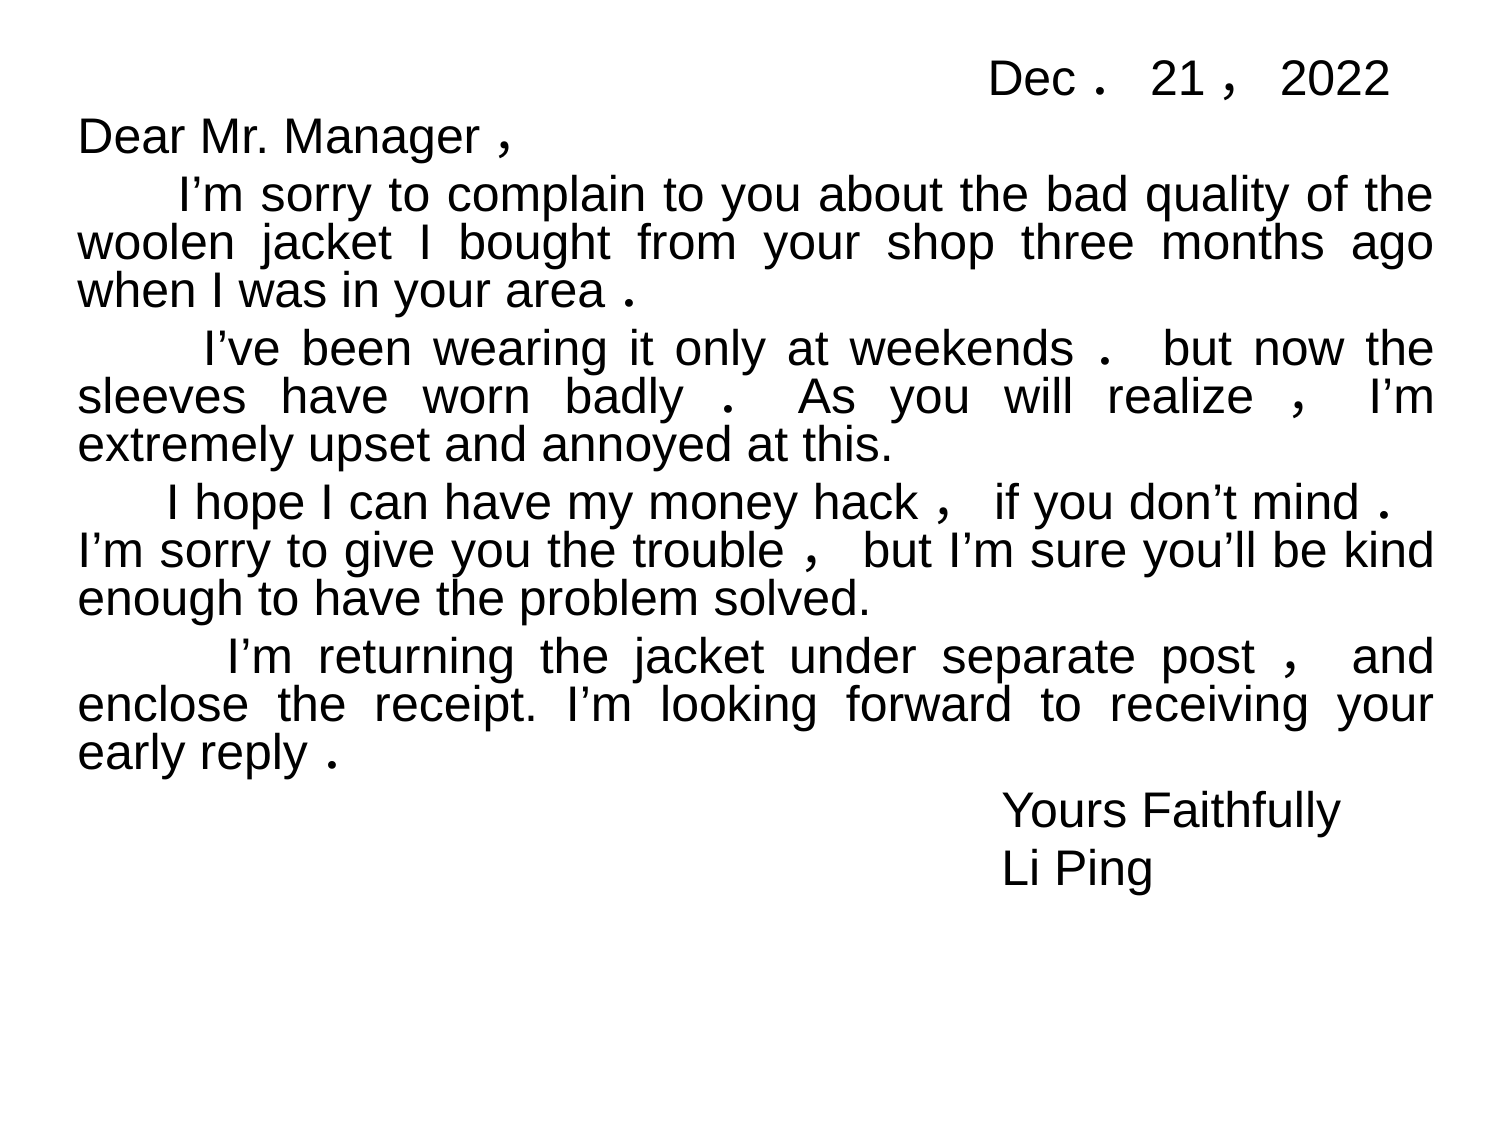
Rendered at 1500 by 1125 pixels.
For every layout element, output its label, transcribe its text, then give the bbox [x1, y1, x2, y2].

list Dec．21，2022 Dear Mr. Manager， I’m sorry to complain to you about the bad quality of the woolen jacket I bought from your shop three months ago when I was in your area． I’ve been wearing it only at weekends．but now the sleeves have worn badly．As you will realize，I’m extremely upset and annoyed at this. I hope I can have my money hack，if you don’t mind．I’m sorry to give you the trouble，but I’m sure you’ll be kind enough to have the problem solved. I’m returning the jacket under separate post，and enclose the receipt. I’m looking forward to receiving your early reply． Yours Faithfully Li Ping [62, 49, 1451, 1076]
